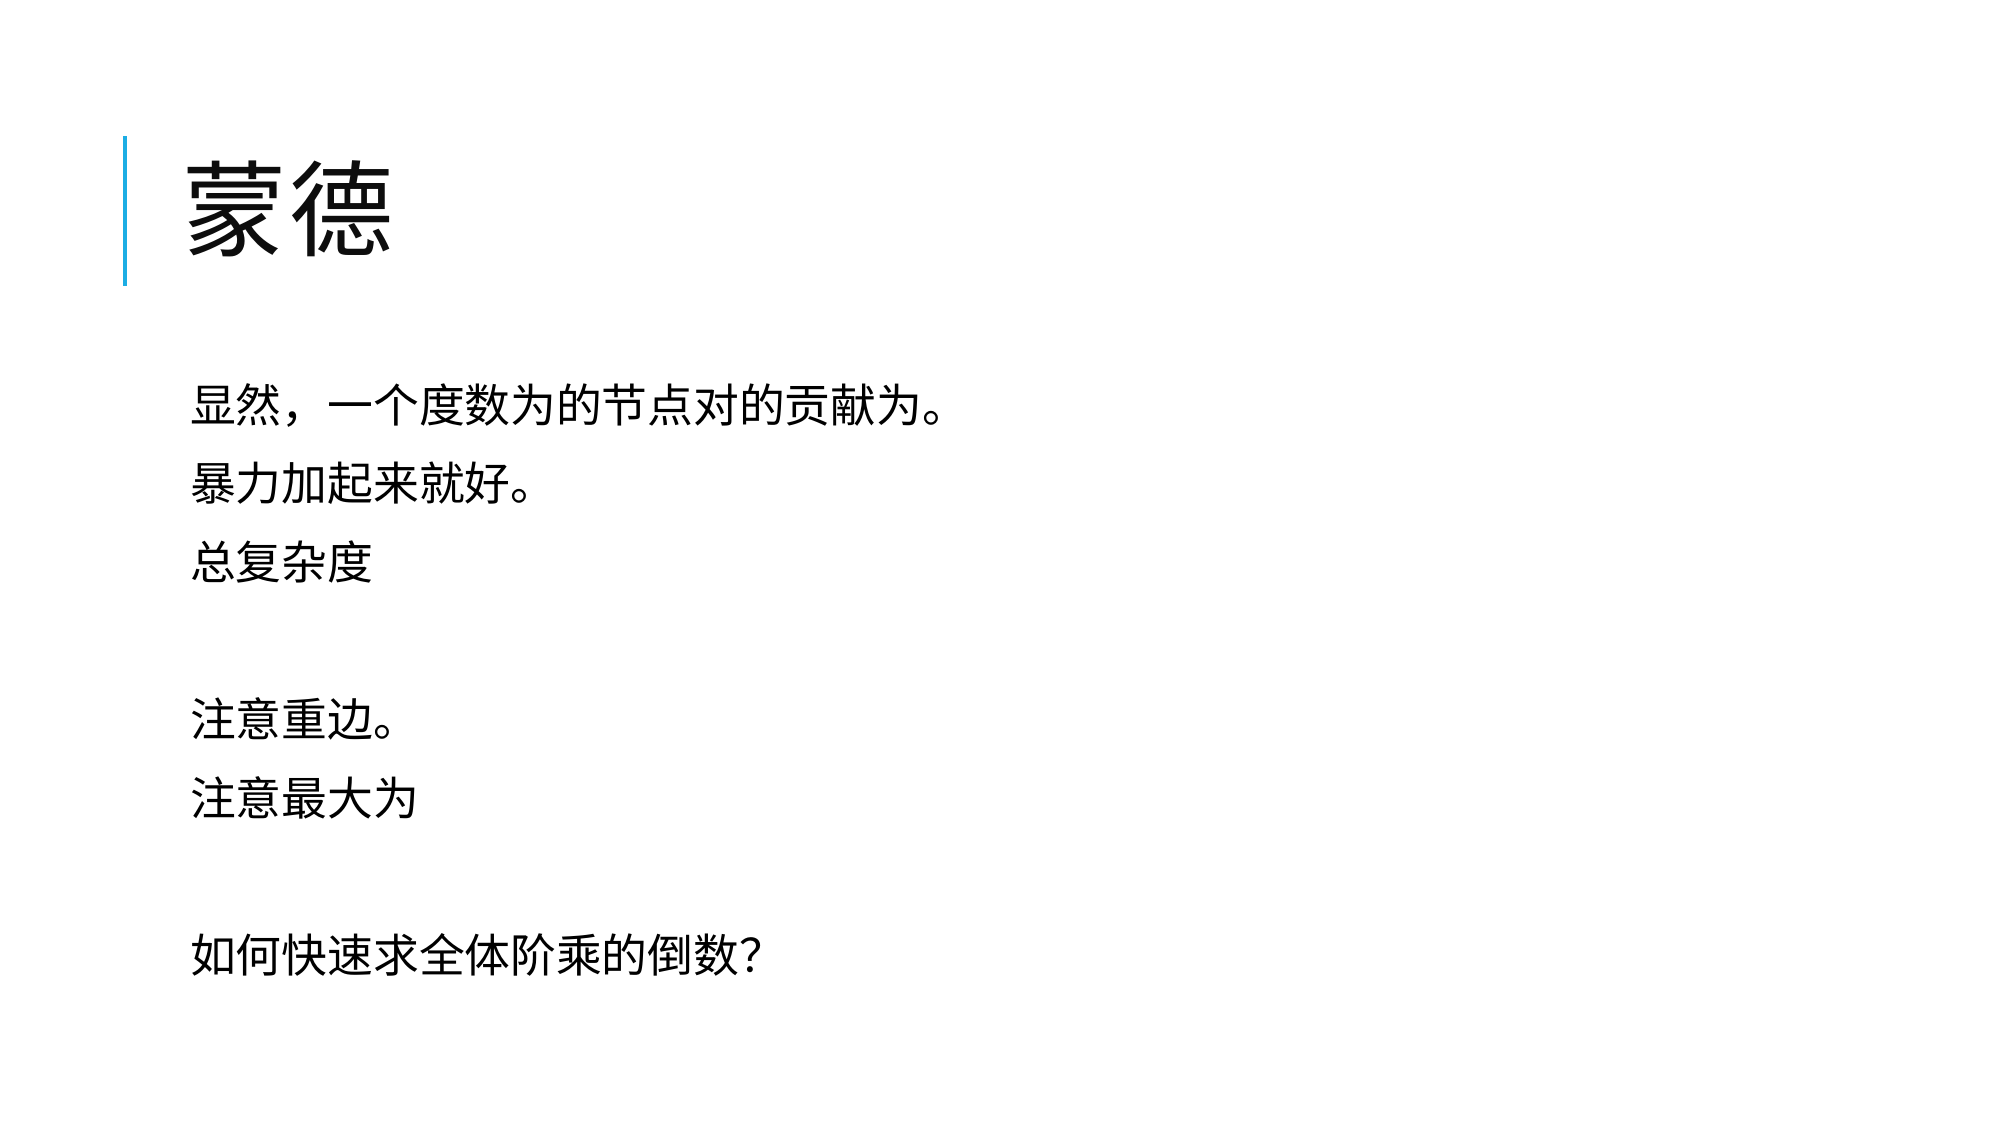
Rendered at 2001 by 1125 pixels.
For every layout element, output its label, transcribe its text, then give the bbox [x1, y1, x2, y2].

title 蒙德 [168, 96, 1763, 342]
